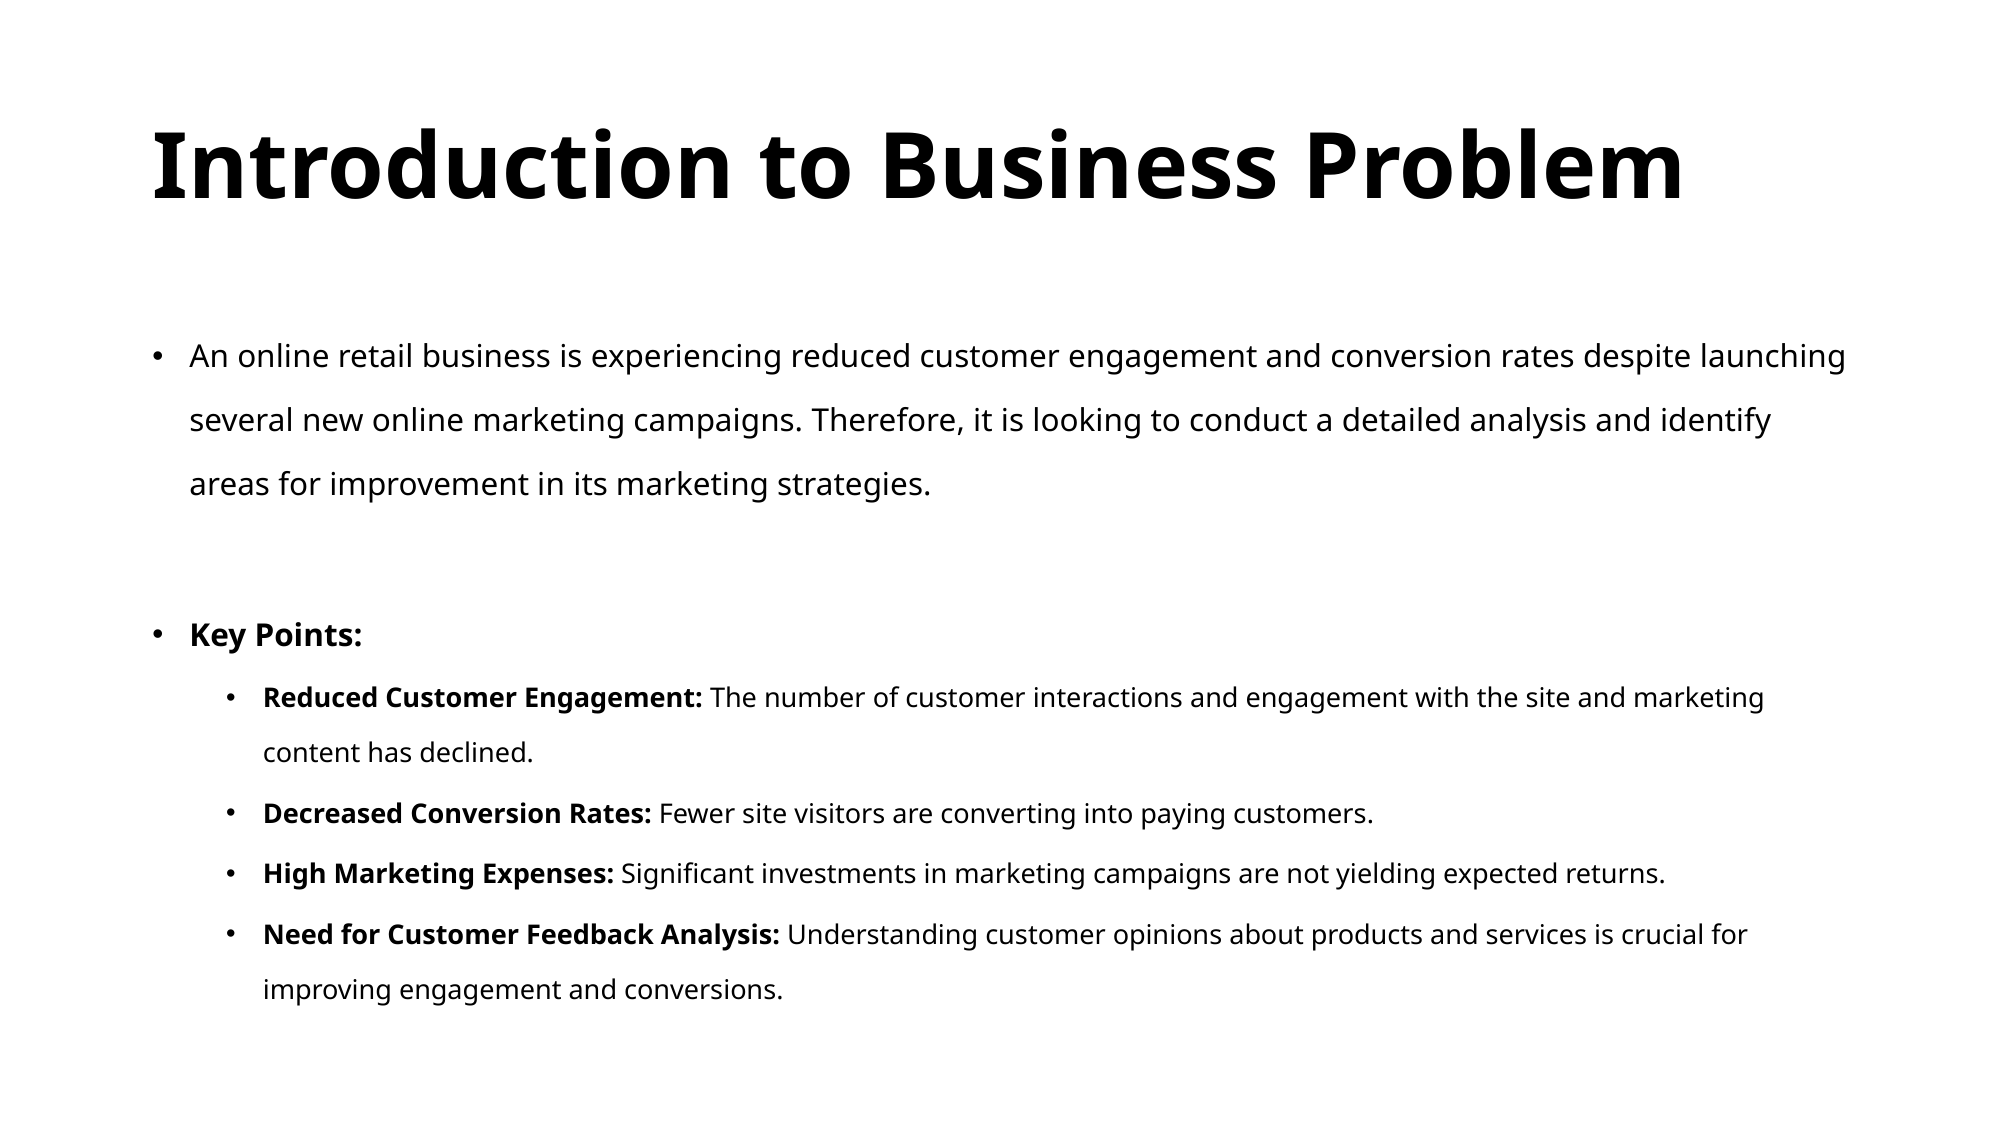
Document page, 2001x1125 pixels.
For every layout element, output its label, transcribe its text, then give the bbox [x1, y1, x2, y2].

title Introduction to Business Problem [137, 59, 1863, 278]
list An online retail business is experiencing reduced customer engagement and conversion rates despite launching several new online marketing campaigns. Therefore, it is looking to conduct a detailed analysis and identify areas for improvement in its marketing strategies. Key Points: Reduced Customer Engagement: The number of customer interactions and engagement with the site and marketing content has declined. Decreased Conversion Rates: Fewer site visitors are converting into paying customers. High Marketing Expenses: Significant investments in marketing campaigns are not yielding expected returns. Need for Customer Feedback Analysis: Understanding customer opinions about products and services is crucial for improving engagement and conversions. [137, 302, 1863, 1017]
